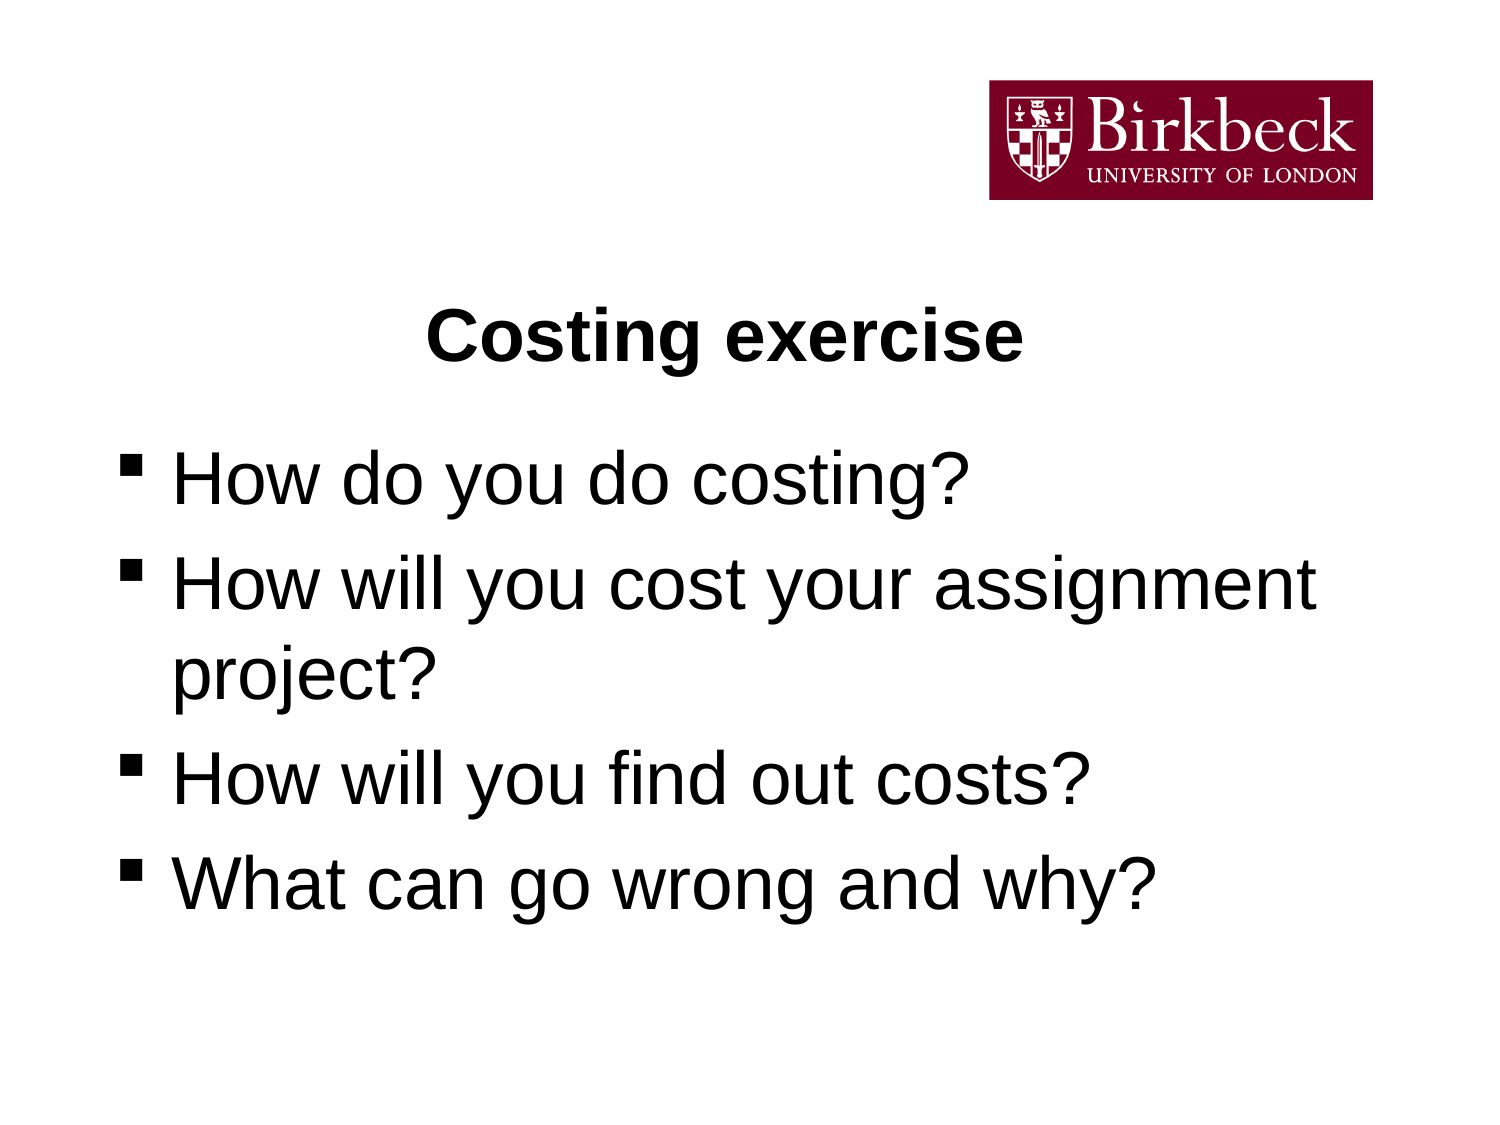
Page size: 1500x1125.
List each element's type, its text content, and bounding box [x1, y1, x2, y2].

title Costing exercise [87, 224, 1363, 438]
list How do you do costing? How will you cost your assignment project? How will you find out costs? What can go wrong and why? [99, 421, 1500, 1125]
picture [987, 78, 1375, 202]
